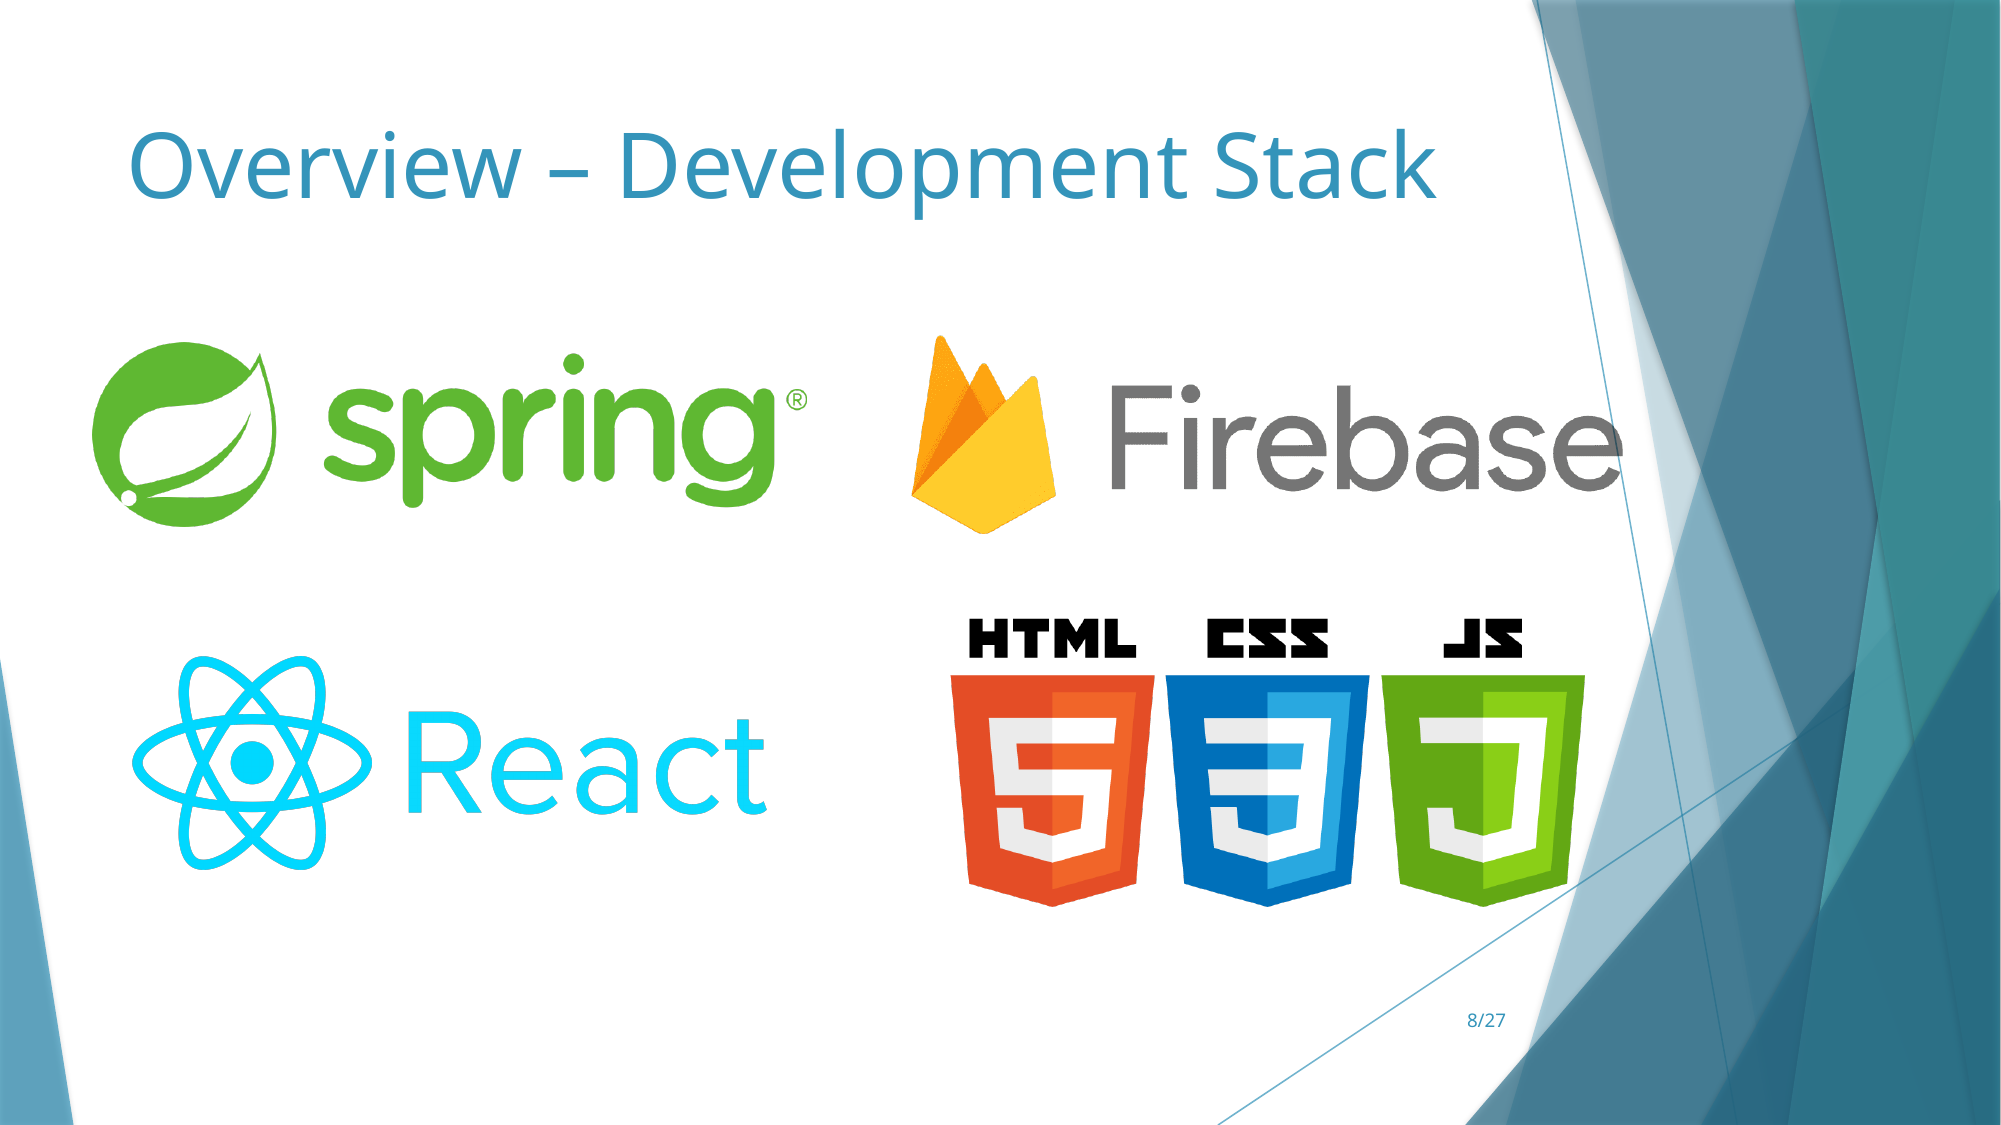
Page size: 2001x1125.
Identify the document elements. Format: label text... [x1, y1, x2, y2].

picture [806, 276, 1729, 949]
picture [132, 655, 768, 870]
title Overview – Development Stack [111, 99, 1522, 317]
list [92, 342, 801, 528]
slide_number 8/27 [1409, 991, 1522, 1051]
